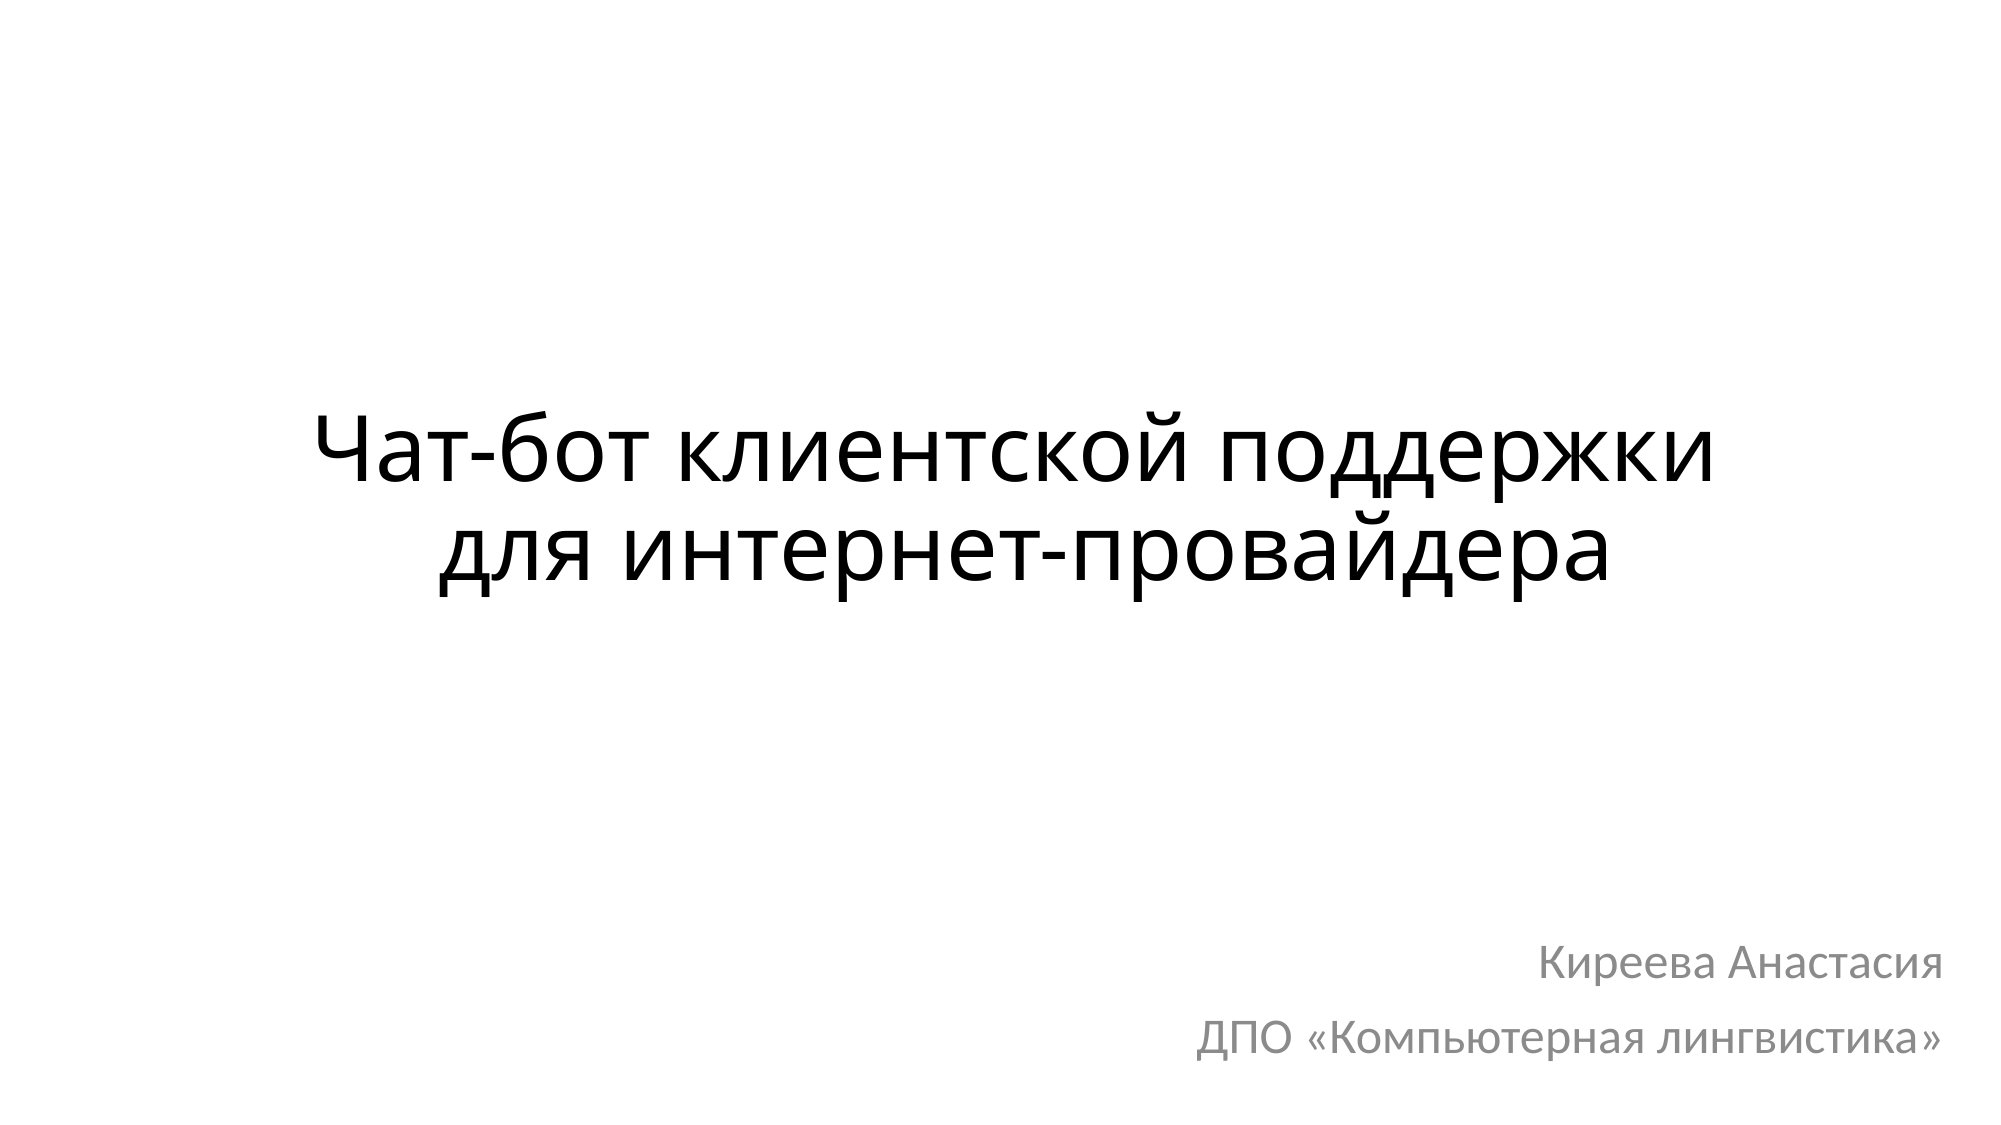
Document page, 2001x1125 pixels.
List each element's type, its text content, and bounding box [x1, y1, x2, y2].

title Чат-бот клиентской поддержки для интернет-провайдера [217, 262, 1836, 608]
list Киреева Анастасия ДПО «Компьютерная лингвистика» [259, 928, 1960, 1080]
